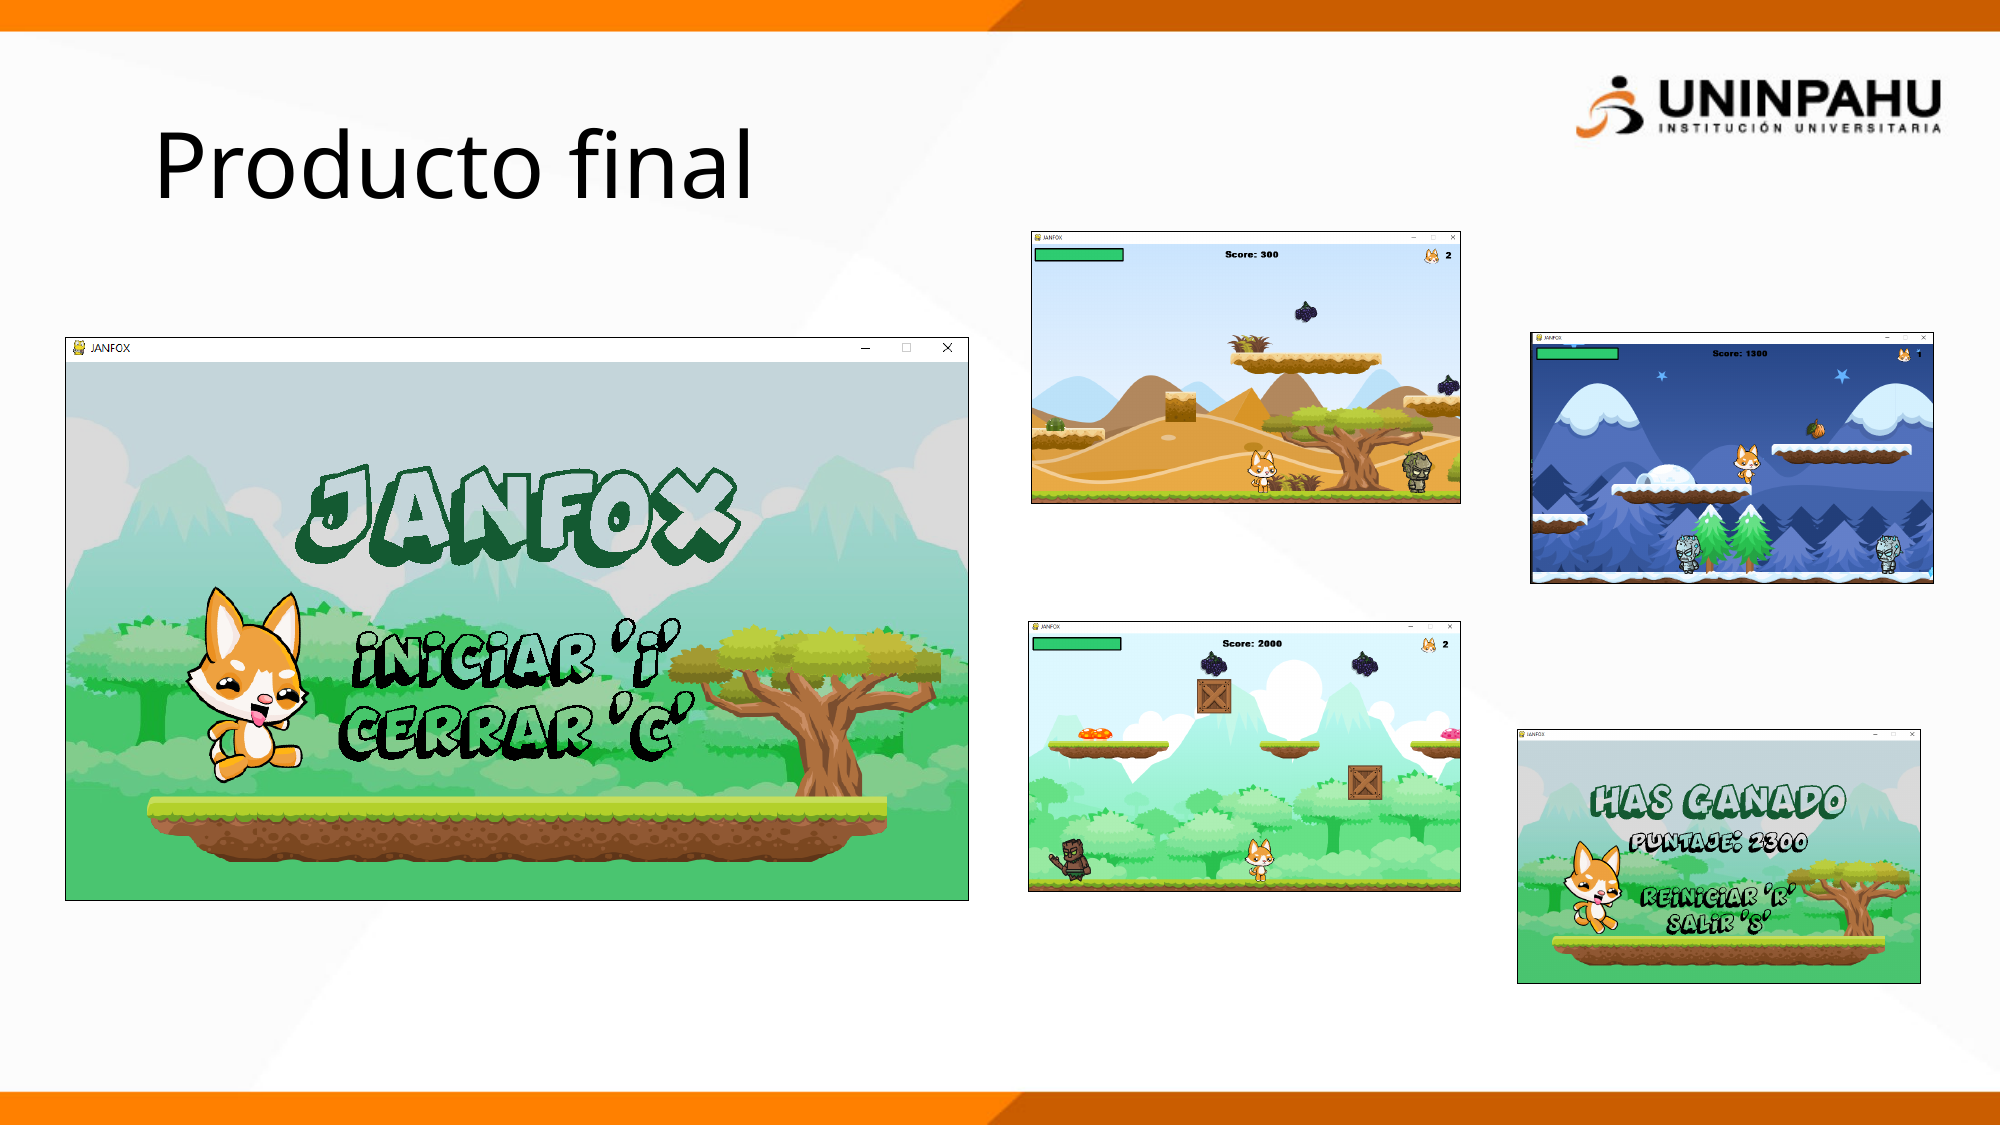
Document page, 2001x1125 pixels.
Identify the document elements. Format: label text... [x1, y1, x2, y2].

title Producto final [137, 59, 1863, 278]
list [1031, 231, 1461, 504]
picture [0, 0, 2000, 1125]
